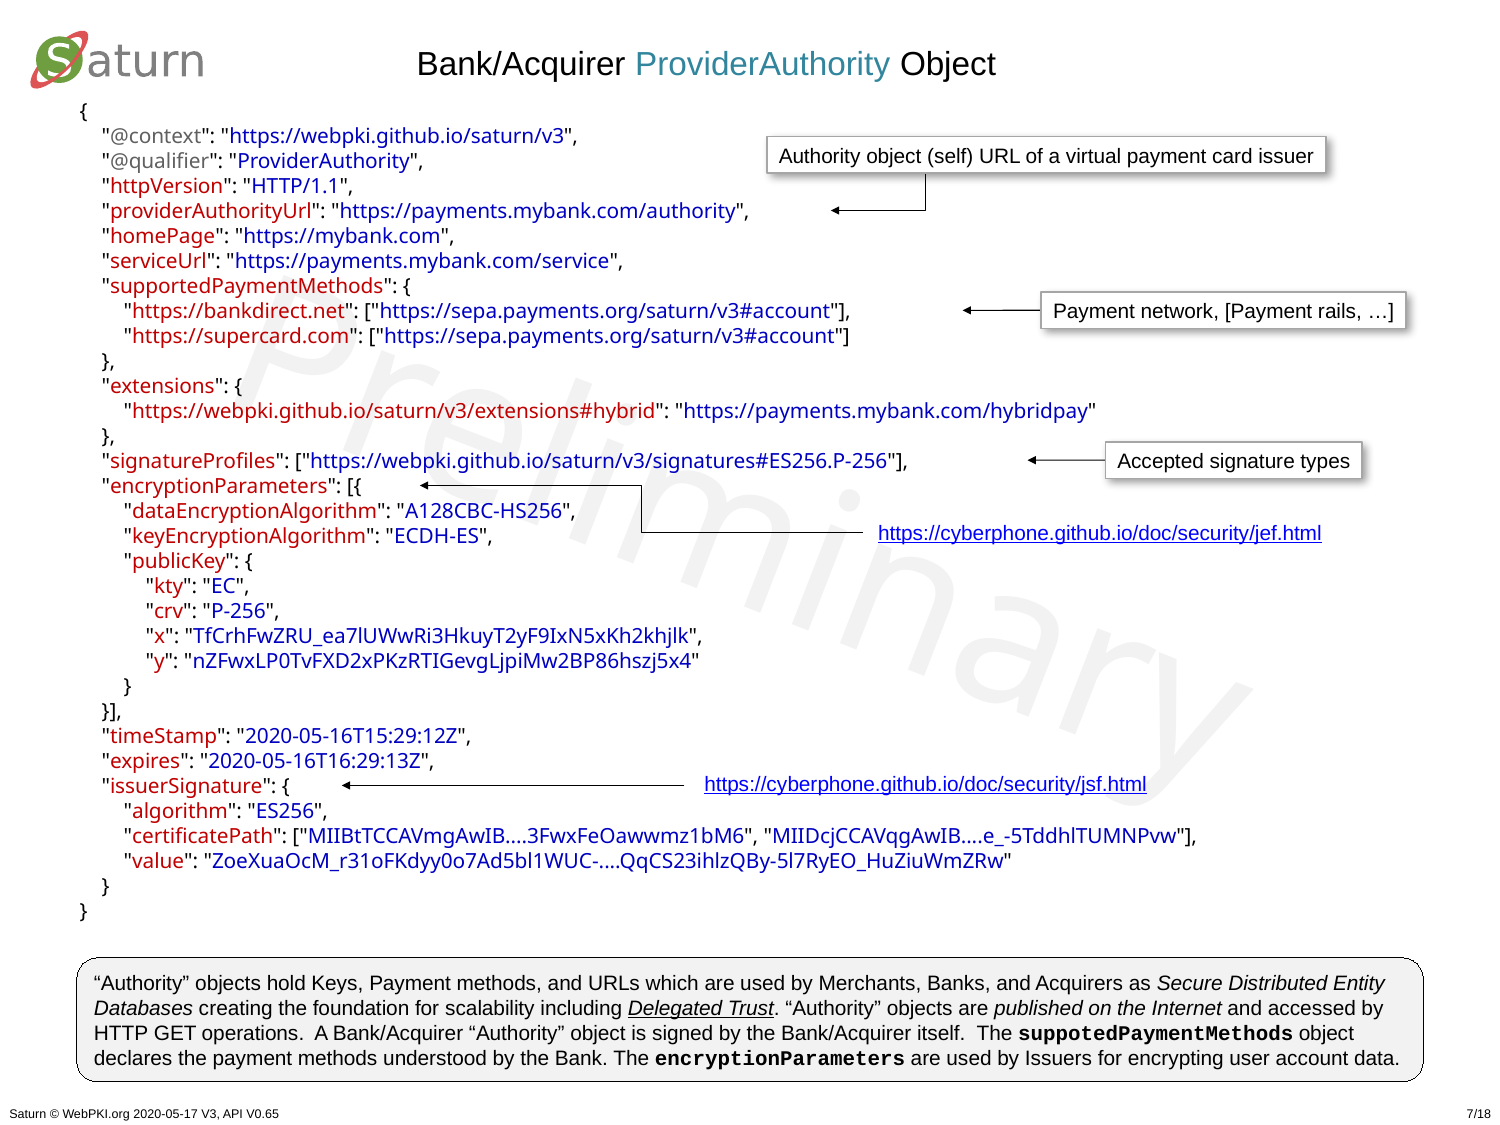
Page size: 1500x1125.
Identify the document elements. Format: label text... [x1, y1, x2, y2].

text_box Authority object (self) URL of a virtual payment card issuer [766, 136, 1326, 174]
text_box https://cyberphone.github.io/doc/security/jef.html [863, 512, 1337, 577]
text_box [419, 485, 864, 533]
text_box { "@context": "https://webpki.github.io/saturn/v3", "@qualifier": "ProviderAuthority", "httpVersion": "HTTP/1.1", "providerAuthorityUrl": "https://payments.mybank.com/authority", "homePage": "https://mybank.com", "serviceUrl": "https://payments.mybank.com/service", "supportedPaymentMethods": { "https://bankdirect.net": ["https://sepa.payments.org/saturn/v3#account"], "https://supercard.com": ["https://sepa.payments.org/saturn/v3#account"] }, "extensions": { "https://webpki.github.io/saturn/v3/extensions#hybrid": "https://payments.mybank.com/hybridpay" }, "signatureProfiles": ["https://webpki.github.io/saturn/v3/signatures#ES256.P-256"], "encryptionParameters": [{ "dataEncryptionAlgorithm": "A128CBC-HS256", "keyEncryptionAlgorithm": "ECDH-ES", "publicKey": { "kty": "EC", "crv": "P-256", "x": "TfCrhFwZRU_ea7lUWwRi3HkuyT2yF9IxN5xKh2khjlk", "y": "nZFwxLP0TvFXD2xPKzRTIGevgLjpiMw2BP86hszj5x4" } }], "timeStamp": "2020-05-16T15:29:12Z", "expires": "2020-05-16T16:29:13Z", "issuerSignature": { "algorithm": "ES256", "certificatePath": ["MIIBtTCCAVmgAwIB....3FwxFeOawwmz1bM6", "MIIDcjCCAVqgAwIB....e_-5TddhlTUMNPvw"], "value": "ZoeXuaOcM_r31oFKdyy0o7Ad5bl1WUC-....QqCS23ihlzQBy-5l7RyEO_HuZiuWmZRw" } } [64, 90, 1376, 930]
text_box Payment network, [Payment rails, …] [1041, 291, 1407, 329]
text_box Accepted signature types [1105, 441, 1363, 479]
text_box Bank/Acquirer ProviderAuthority Object [401, 34, 1012, 90]
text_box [830, 146, 1021, 211]
text_box “Authority” objects hold Keys, Payment methods, and URLs which are used by Merchants, Banks, and Acquirers as Secure Distributed Entity Databases creating the foundation for scalability including Delegated Trust. “Authority” objects are published on the Internet and accessed by HTTP GET operations. A Bank/Acquirer “Authority” object is signed by the Bank/Acquirer itself. The suppotedPaymentMethods object declares the payment methods understood by the Bank. The encryptionParameters are used by Issuers for encrypting user account data. [76, 957, 1424, 1082]
text_box https://cyberphone.github.io/doc/security/jsf.html [689, 763, 1162, 828]
